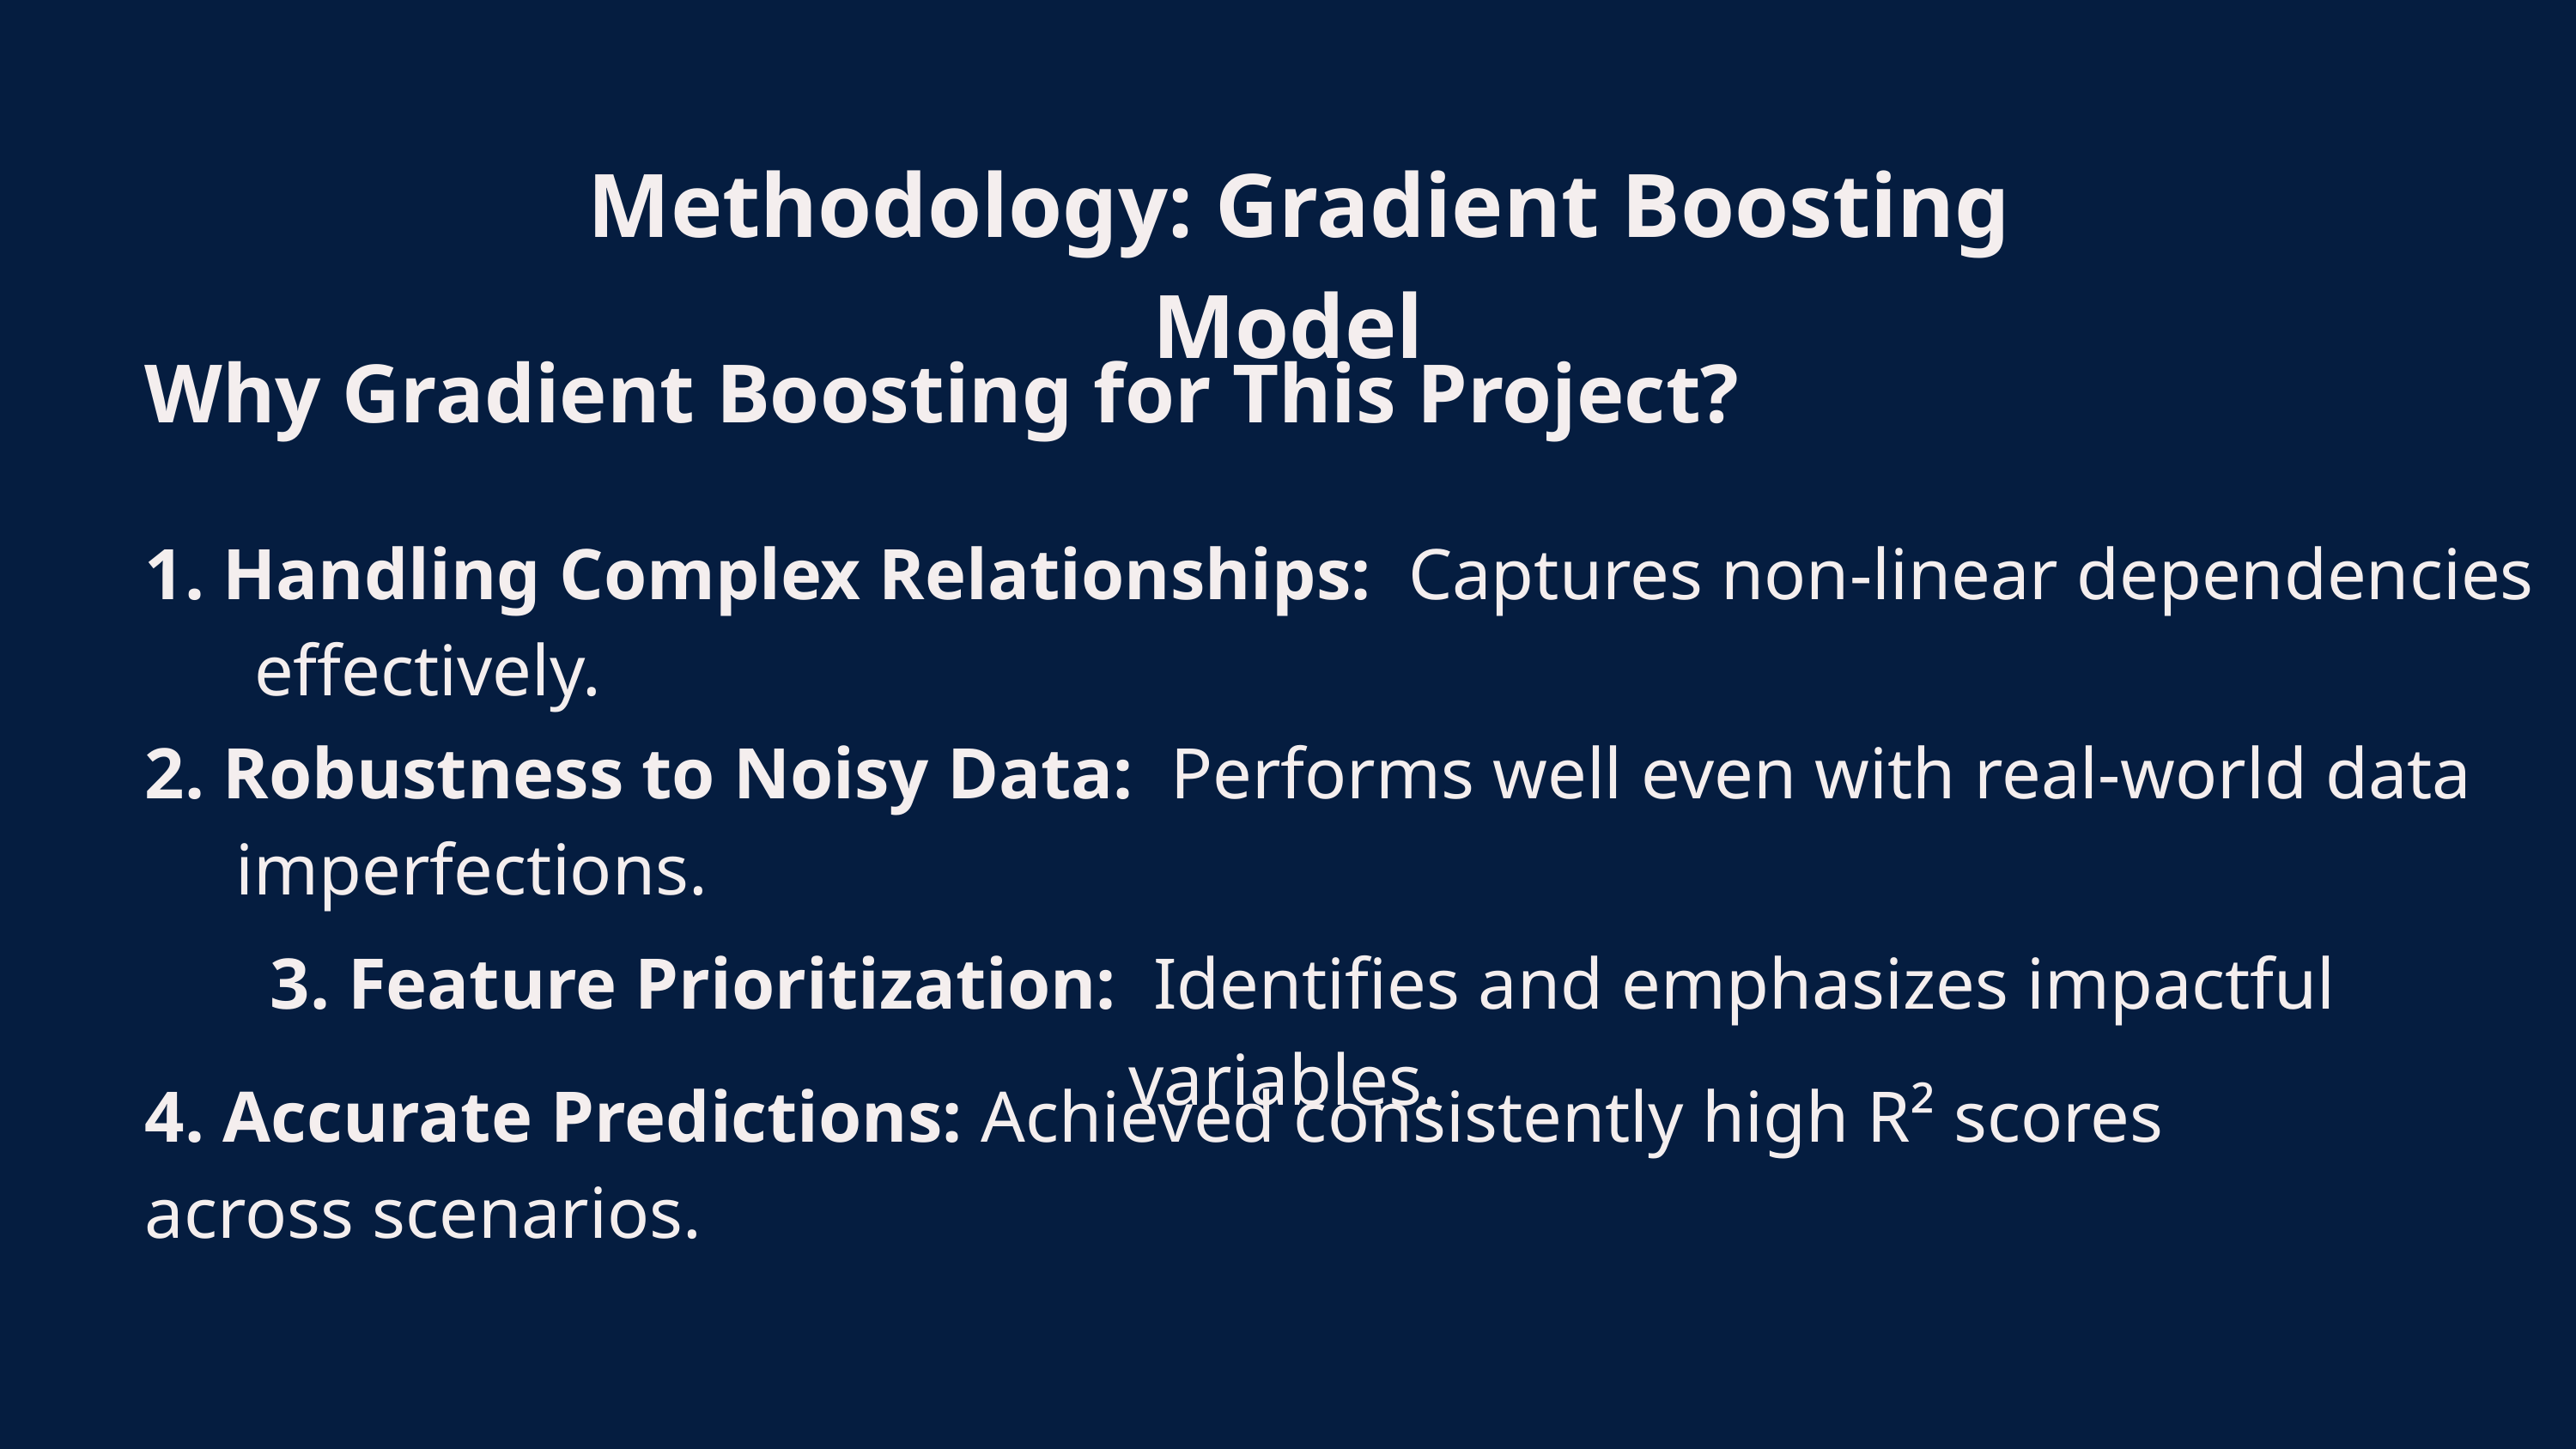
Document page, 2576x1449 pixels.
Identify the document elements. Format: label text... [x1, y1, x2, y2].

text_box 1. Handling Complex Relationships: Captures non-linear dependencies effectively. [144, 517, 2576, 716]
text_box 4. Accurate Predictions: Achieved consistently high R² scores across scenarios. [144, 1059, 2373, 1253]
text_box Methodology: Gradient Boosting Model [449, 134, 2127, 376]
text_box Why Gradient Boosting for This Project? [144, 327, 1900, 440]
text_box 2. Robustness to Noisy Data: Performs well even with real-world data imperfections. [144, 716, 2576, 909]
text_box 3. Feature Prioritization: Identifies and emphasizes impactful variables. [106, 926, 2500, 1216]
